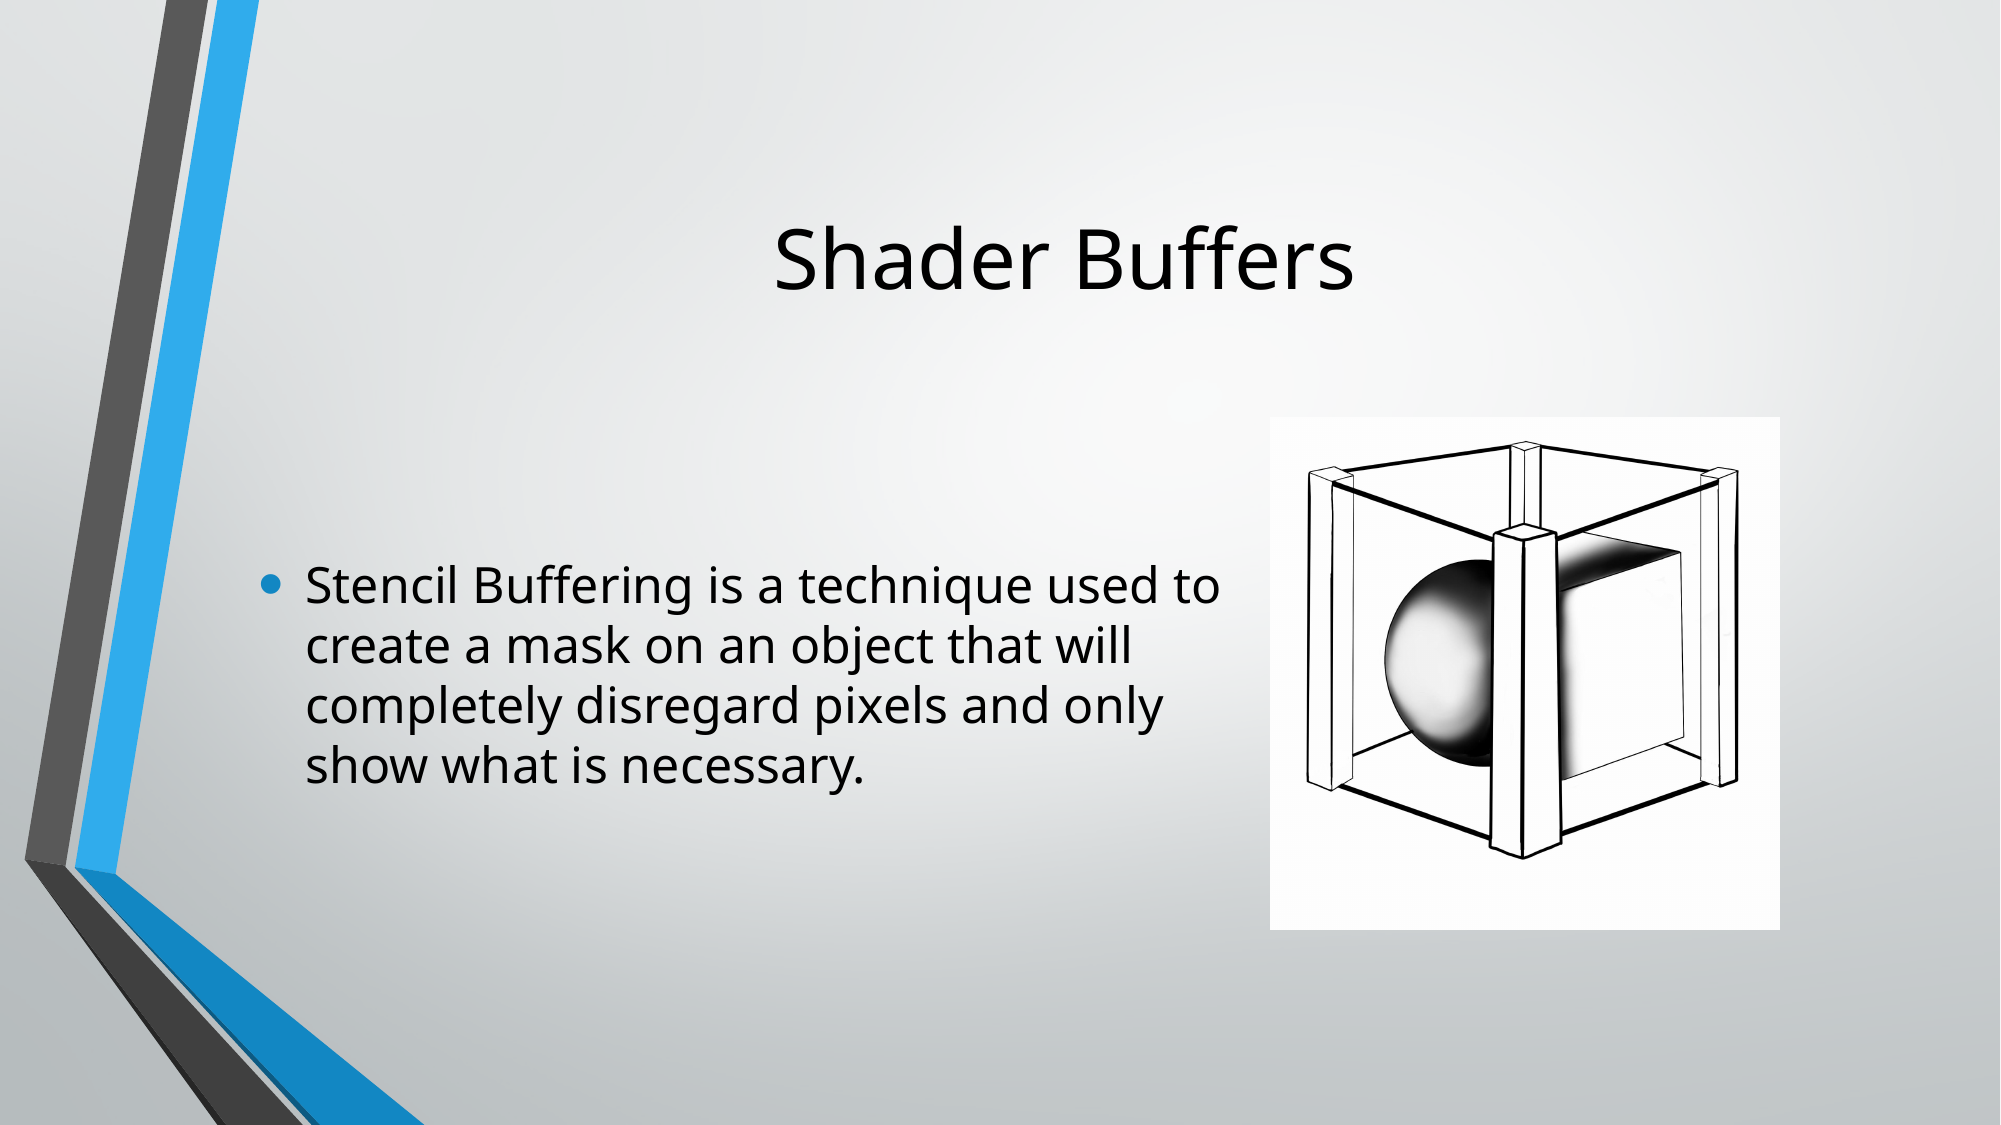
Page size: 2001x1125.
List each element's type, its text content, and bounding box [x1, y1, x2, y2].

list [1269, 416, 1780, 930]
text_box Stencil Buffering is a technique used to create a mask on an object that will completely disregard pixels and only show what is necessary. [243, 417, 1269, 930]
title Shader Buffers [243, 112, 1887, 400]
